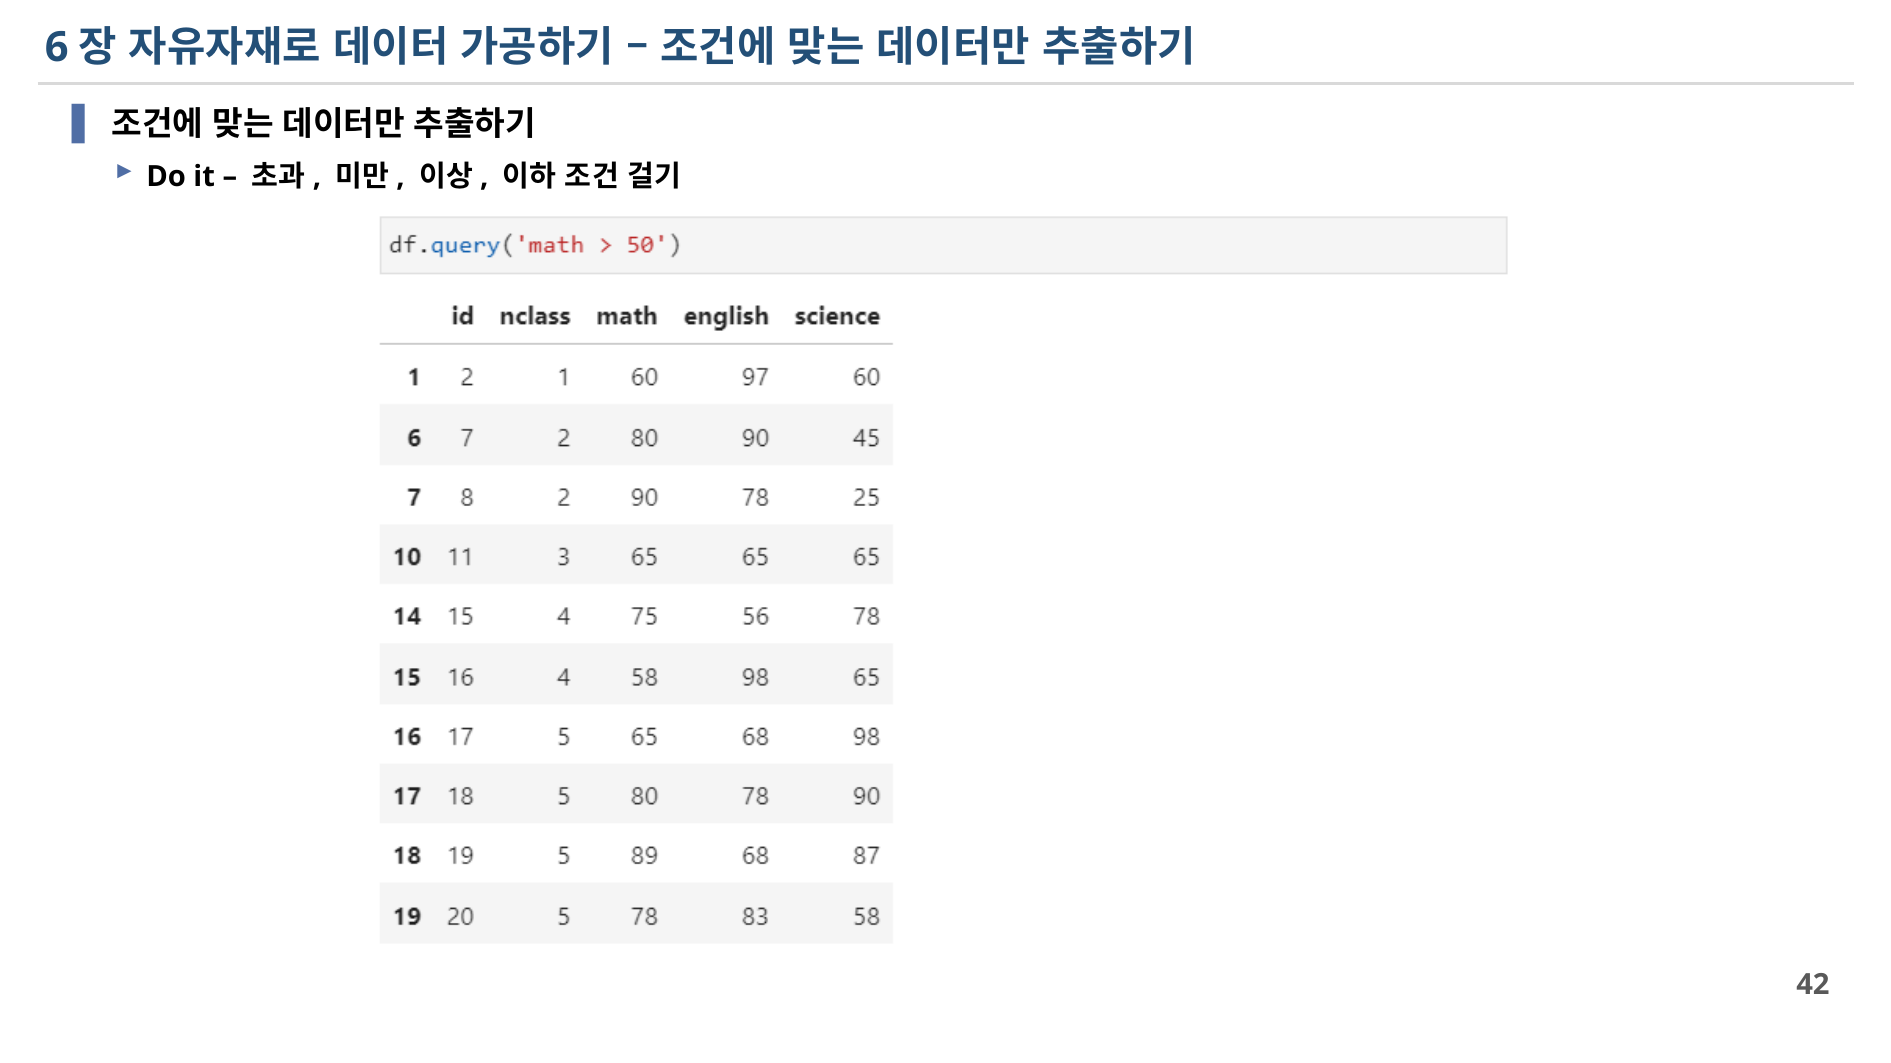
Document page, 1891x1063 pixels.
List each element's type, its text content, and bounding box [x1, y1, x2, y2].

slide_number 42 [1703, 956, 1845, 1014]
title 6장 자유자재로 데이터 가공하기 – 조건에 맞는 데이터만 추출하기 [29, 11, 1809, 78]
list 조건에 맞는 데이터만 추출하기 Do it – 초과, 미만, 이상, 이하 조건 걸기 [43, 94, 1845, 544]
picture [377, 212, 1511, 948]
